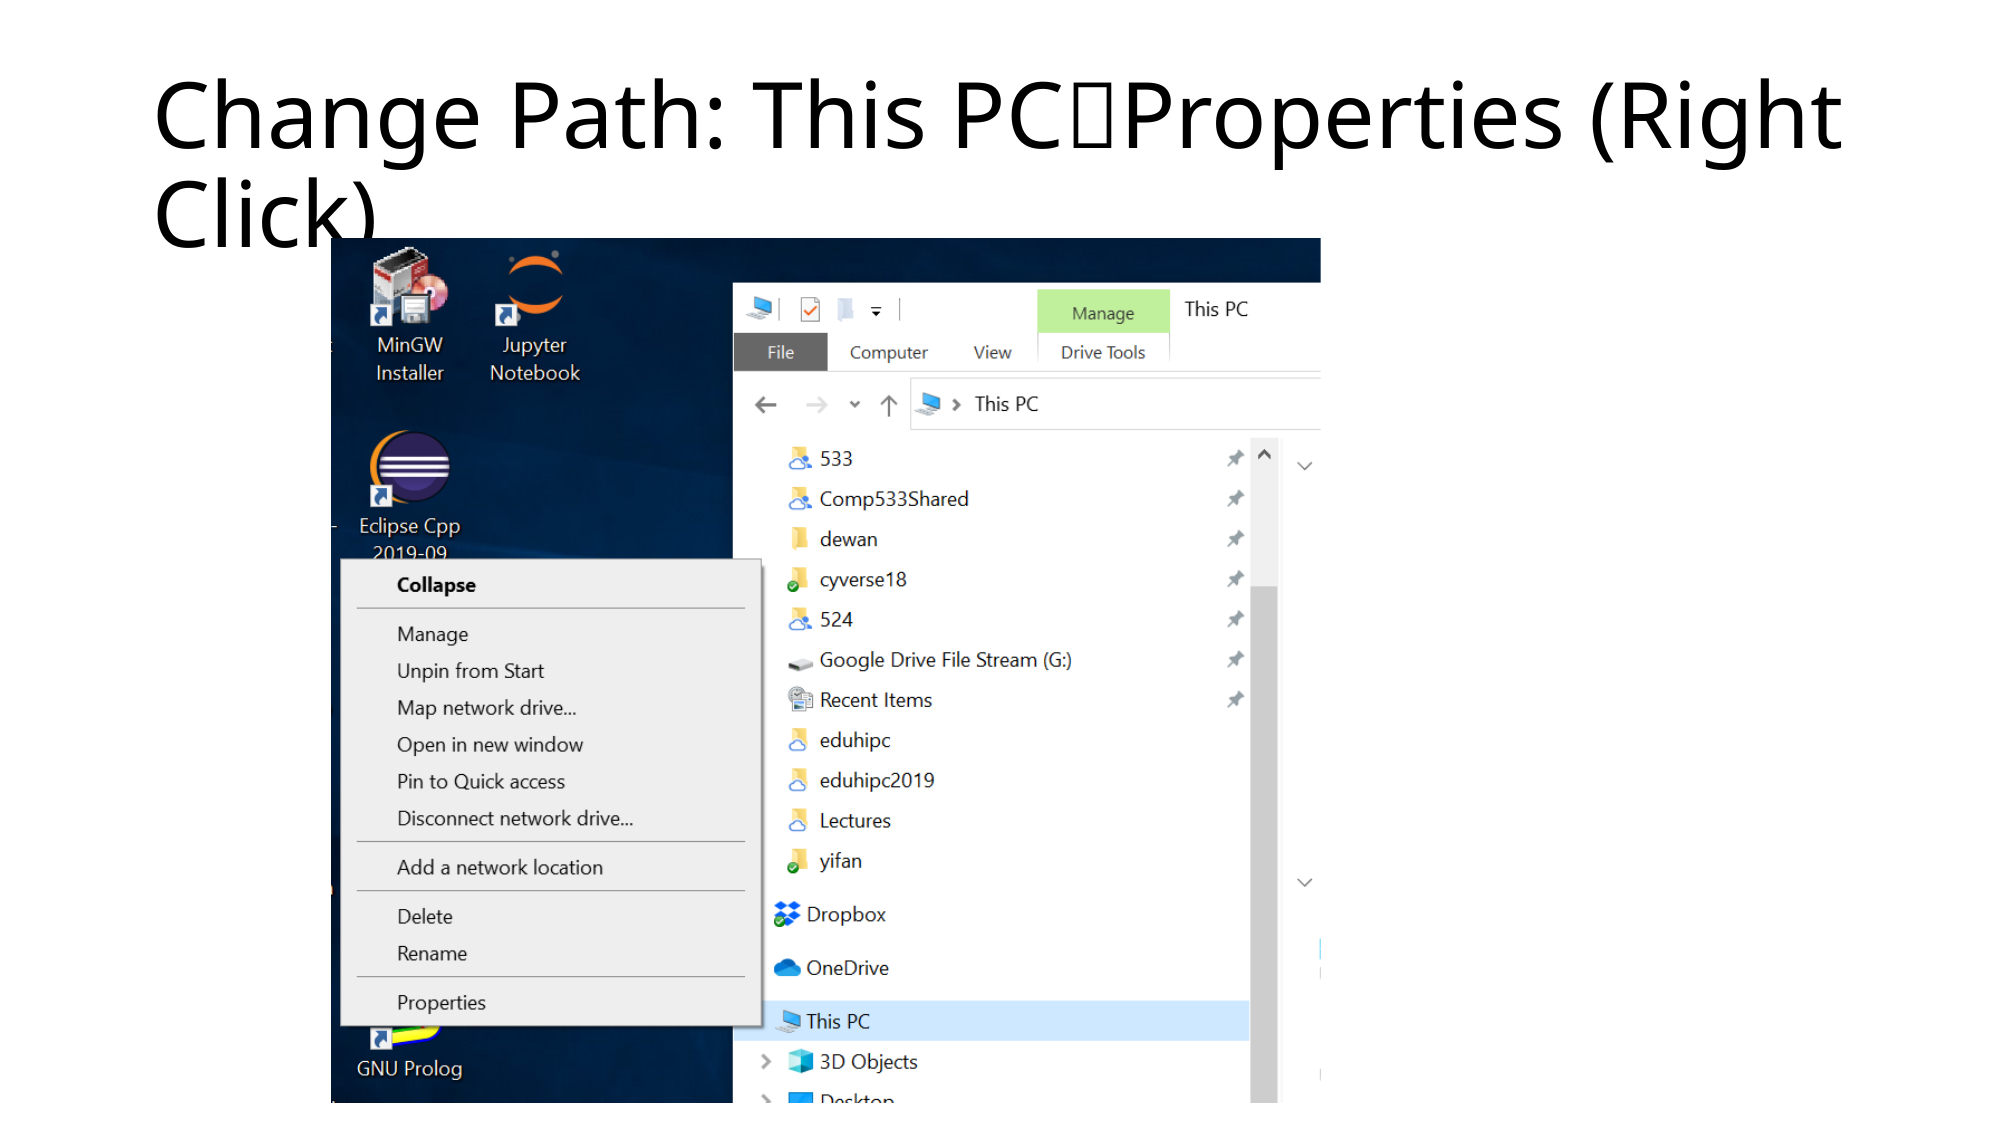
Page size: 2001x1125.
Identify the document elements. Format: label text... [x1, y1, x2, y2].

title Change Path: This PCProperties (Right Click) [137, 59, 1863, 278]
picture [331, 238, 1321, 1103]
